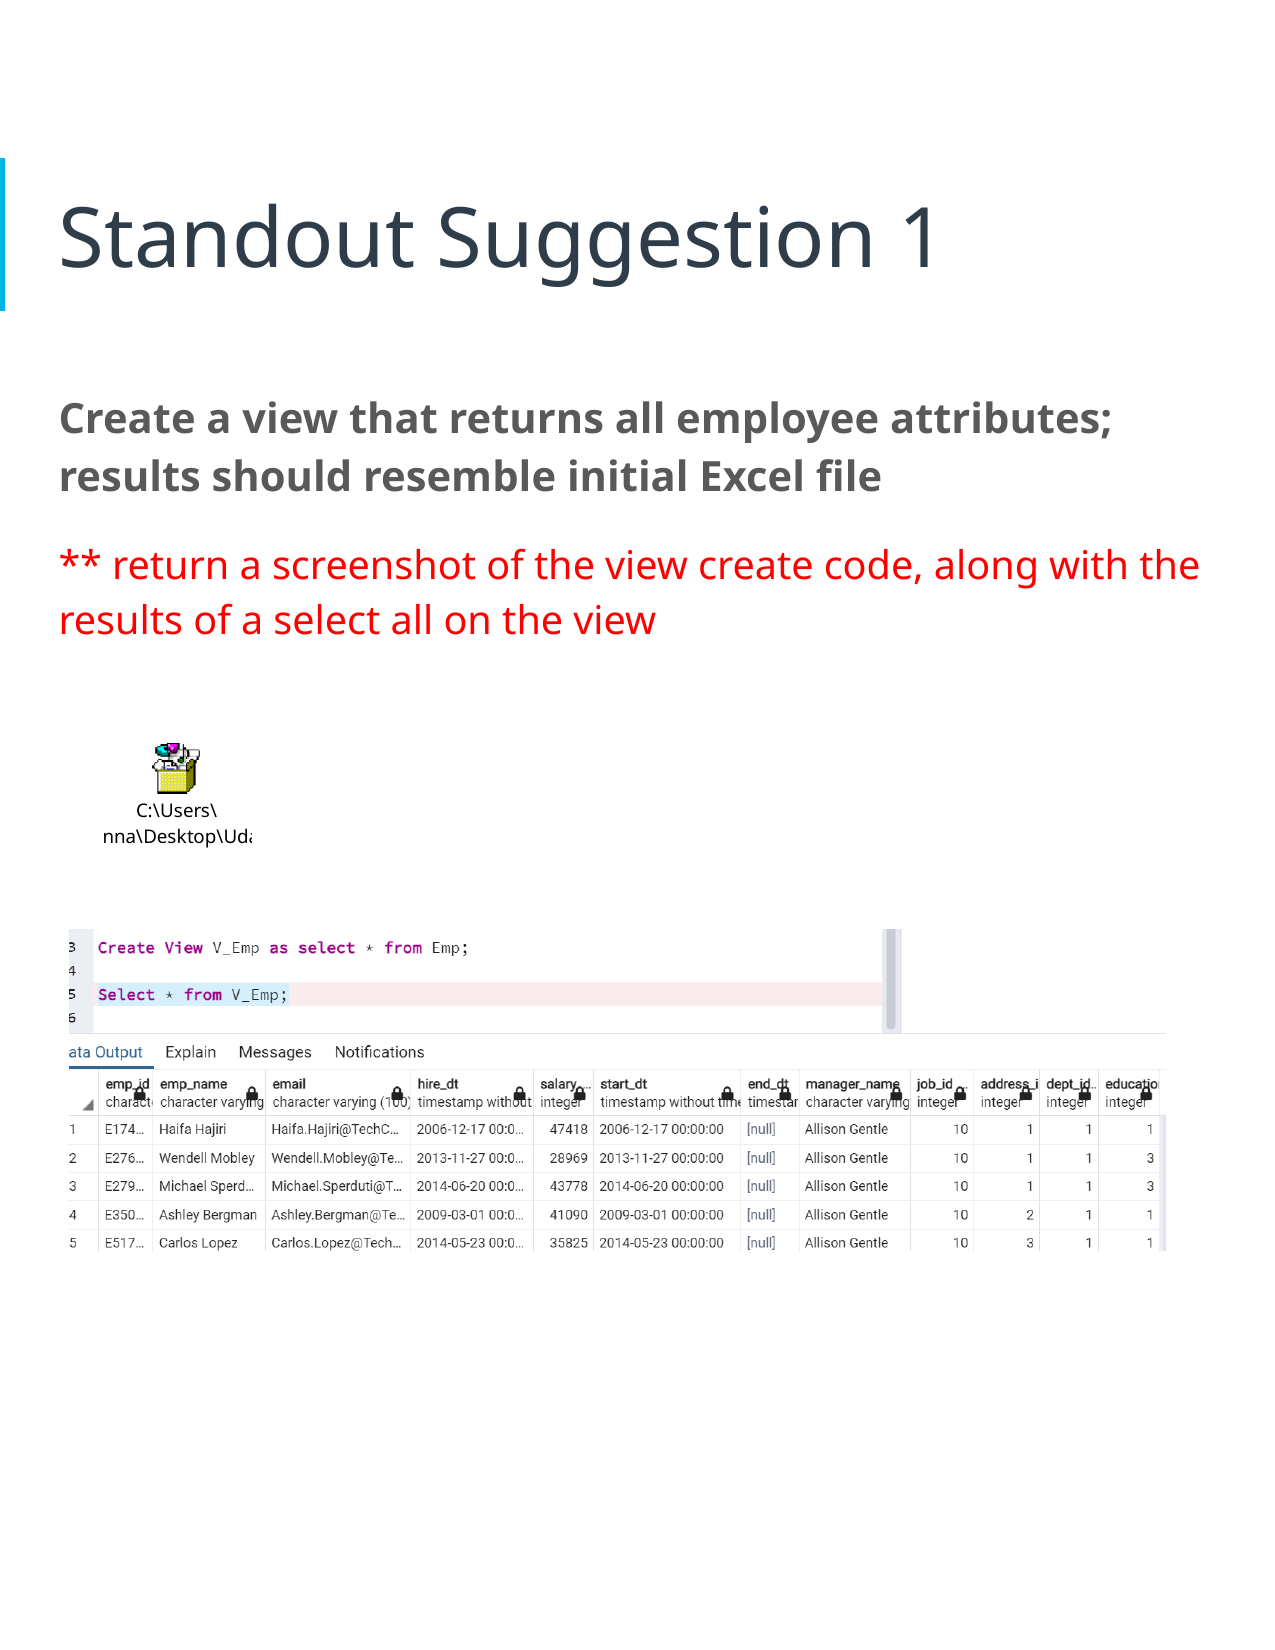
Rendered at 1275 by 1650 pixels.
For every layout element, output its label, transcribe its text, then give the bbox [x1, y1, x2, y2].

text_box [101, 743, 253, 877]
list Create a view that returns all employee attributes; results should resemble initial Excel file ** return a screenshot of the view create code, along with the results of a select all on the view [43, 369, 1232, 1639]
picture [69, 929, 1166, 1252]
title Standout Suggestion 1 [43, 142, 1232, 327]
